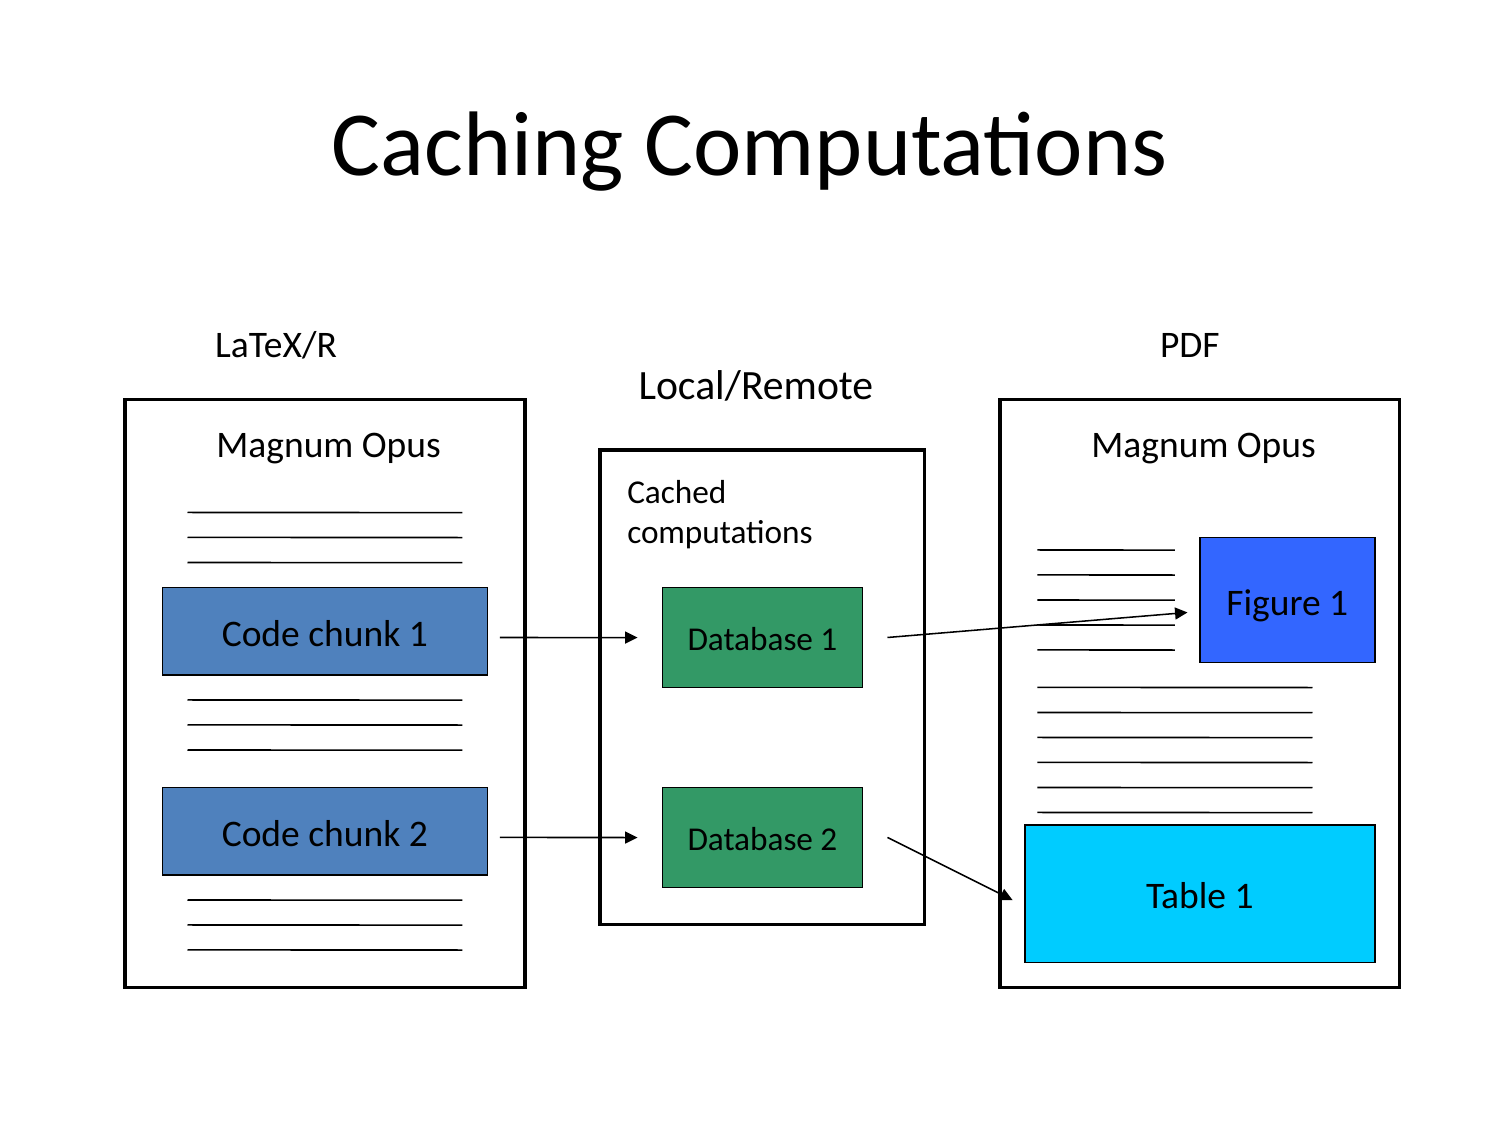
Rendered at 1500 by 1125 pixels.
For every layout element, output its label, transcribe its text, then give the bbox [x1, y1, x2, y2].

text_box Local/Remote [623, 350, 889, 415]
text_box [887, 837, 1013, 901]
text_box [499, 631, 638, 644]
text_box Magnum Opus [1076, 412, 1332, 473]
text_box PDF [1145, 312, 1235, 373]
text_box [600, 450, 925, 925]
text_box Magnum Opus [201, 412, 457, 473]
text_box Code chunk 2 [162, 787, 488, 875]
text_box [125, 399, 525, 988]
title Caching Computations [75, 45, 1425, 233]
text_box [999, 399, 1400, 988]
text_box Code chunk 1 [162, 587, 488, 675]
text_box Figure 1 [1200, 537, 1375, 663]
text_box LaTeX/R [200, 312, 352, 373]
text_box [887, 607, 1188, 638]
text_box [499, 831, 638, 844]
text_box Cached computations [612, 462, 913, 558]
text_box Table 1 [1025, 824, 1375, 963]
